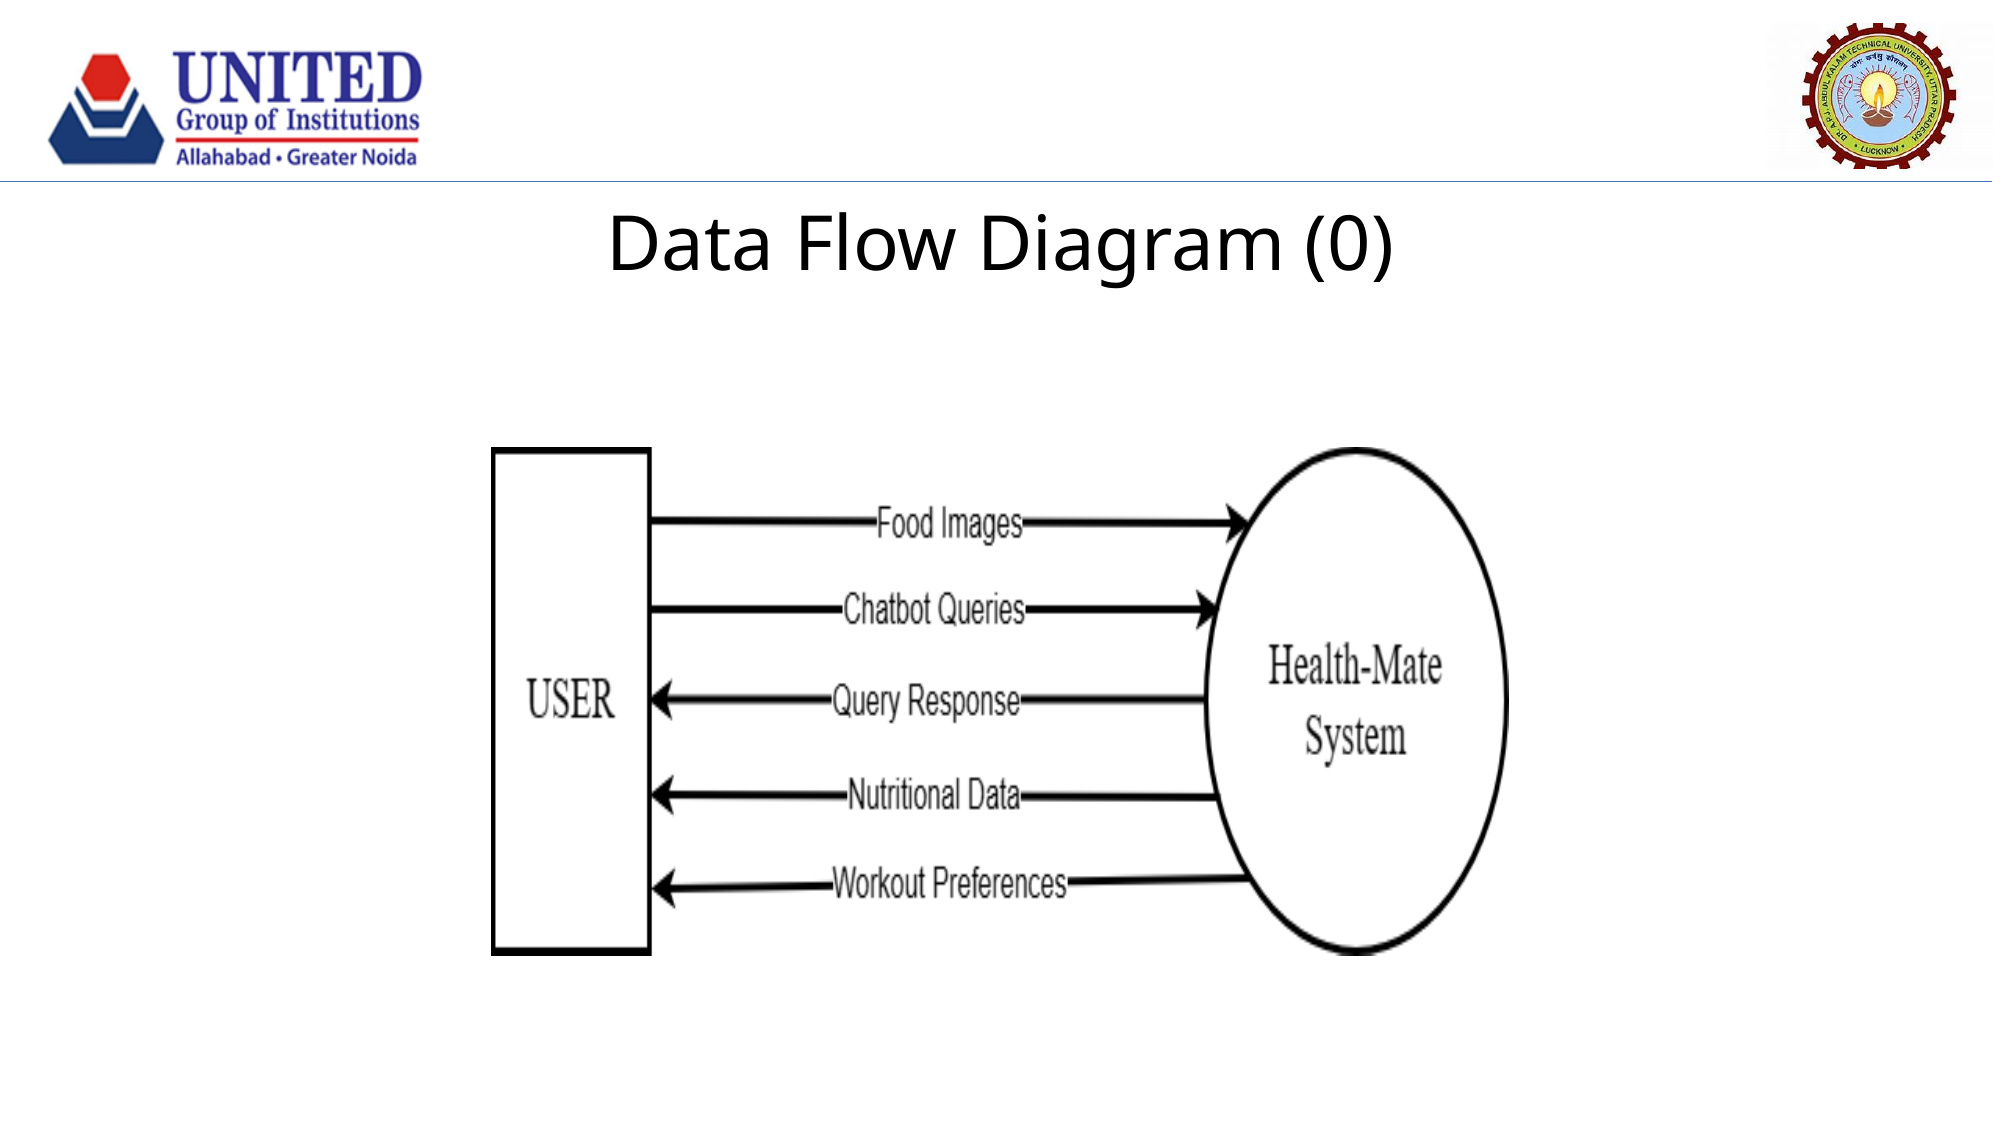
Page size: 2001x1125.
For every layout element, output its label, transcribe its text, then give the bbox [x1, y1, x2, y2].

picture [1767, 22, 1993, 169]
title Data Flow Diagram (0) [137, 197, 1863, 295]
picture [47, 48, 424, 170]
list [491, 447, 1509, 956]
text_box [113, 333, 1839, 976]
